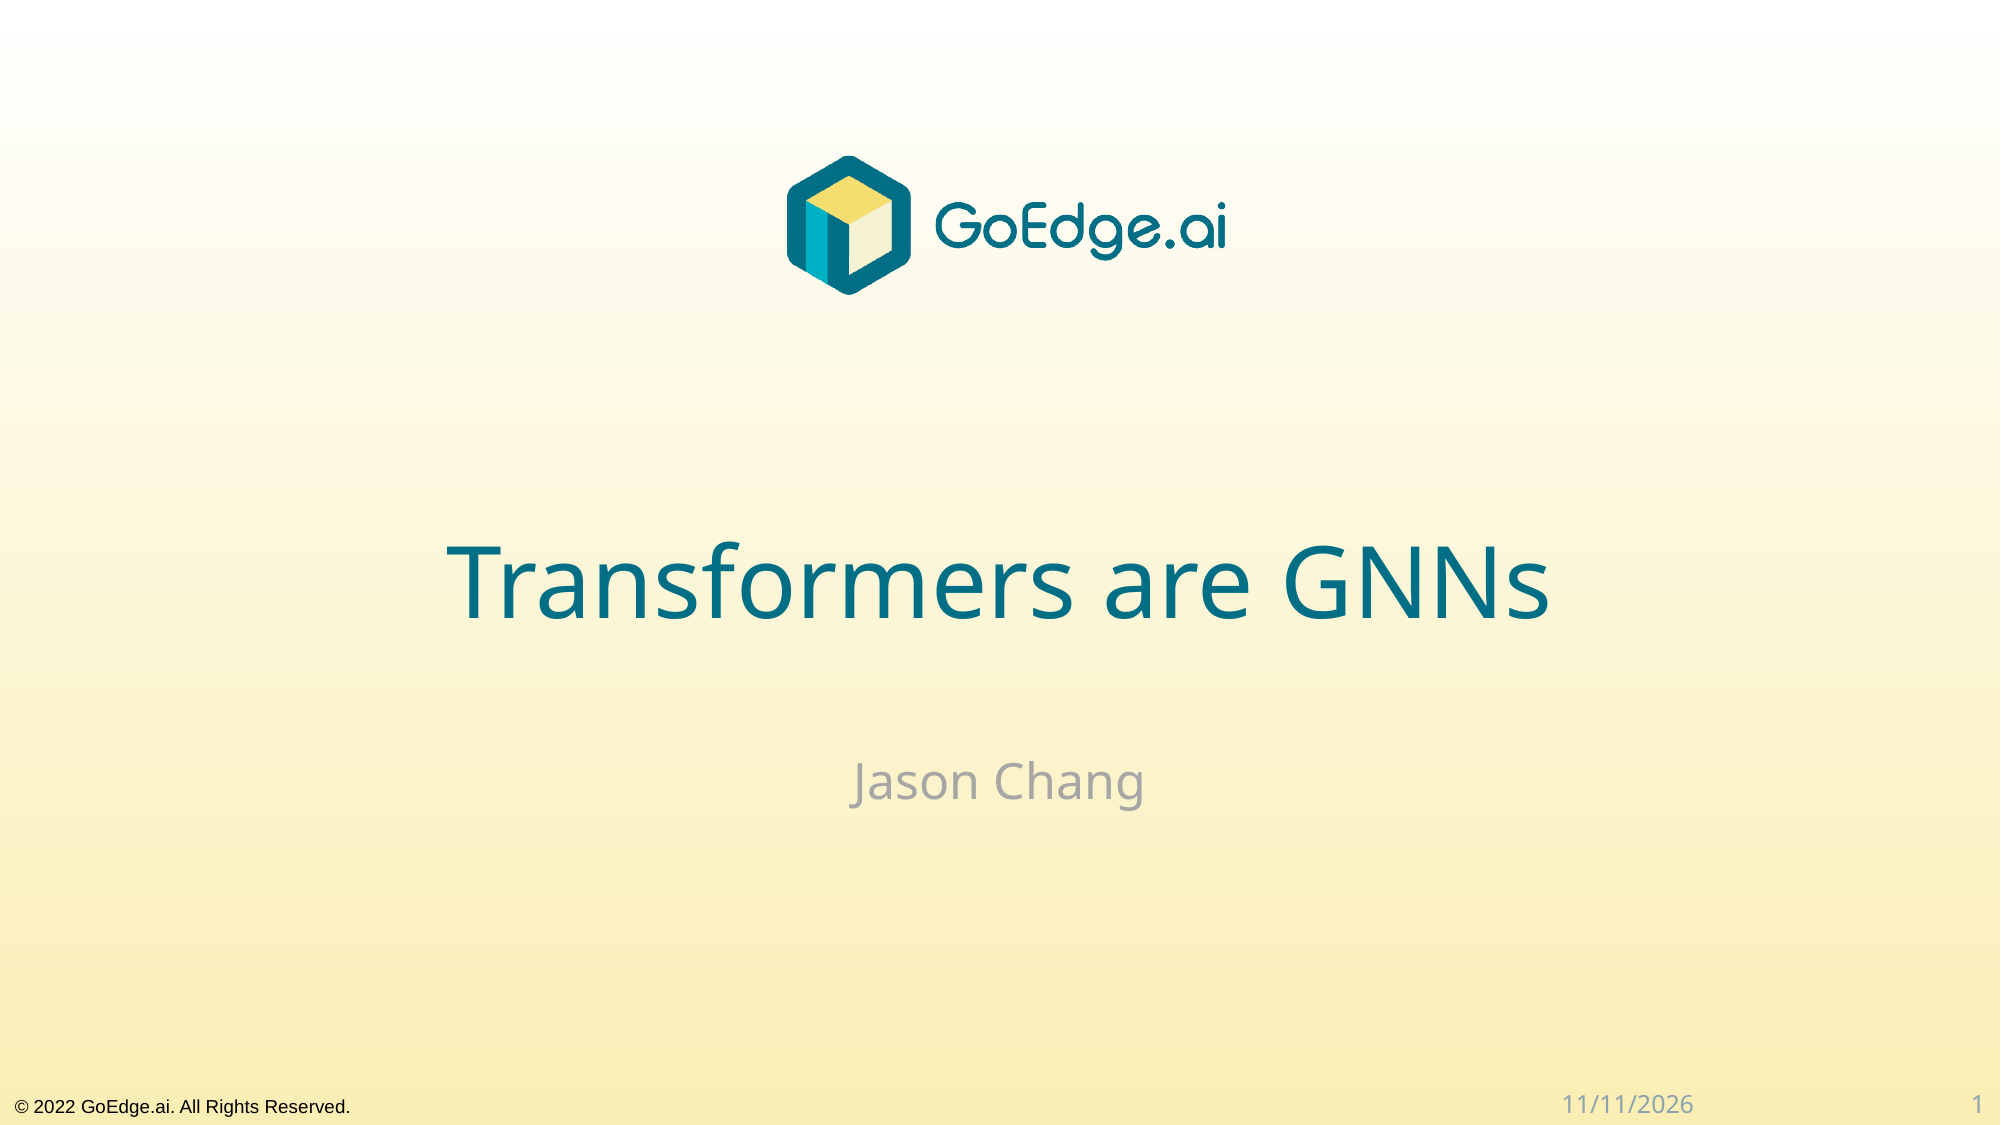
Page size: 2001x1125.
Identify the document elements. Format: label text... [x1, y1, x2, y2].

slide_number 1 [1850, 1086, 2000, 1125]
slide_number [1546, 1087, 1772, 1125]
subtitle Jason Chang [249, 675, 1750, 872]
picture [768, 149, 1232, 300]
title Transformers are GNNs [249, 420, 1750, 648]
